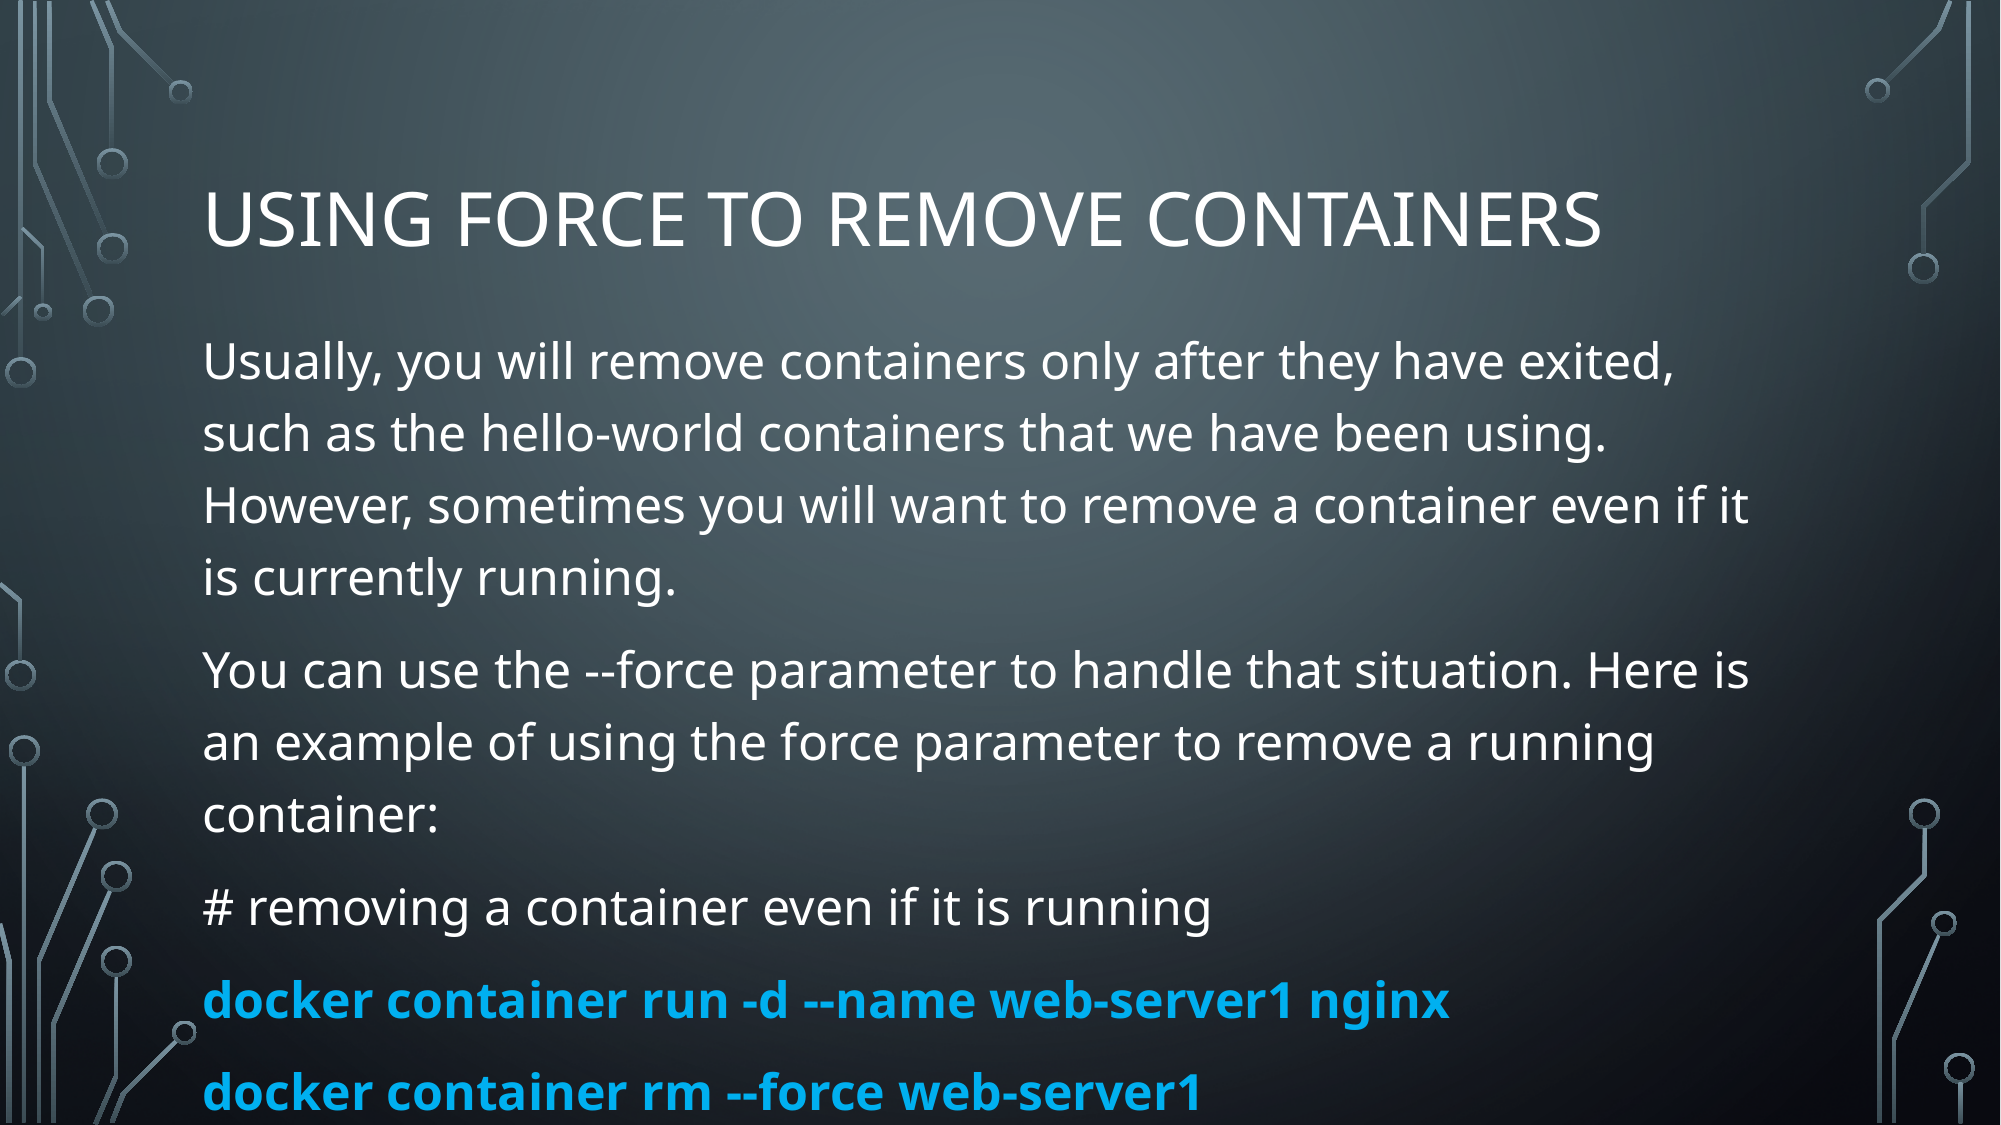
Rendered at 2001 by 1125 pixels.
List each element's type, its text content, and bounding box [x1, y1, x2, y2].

title Using force to remove containers [187, 101, 1813, 310]
list Usually, you will remove containers only after they have exited, such as the hello-world containers that we have been using. However, sometimes you will want to remove a container even if it is currently running. You can use the --force parameter to handle that situation. Here is an example of using the force parameter to remove a running container: # removing a container even if it is running docker container run -d --name web-server1 nginx docker container rm --force web-server1 [187, 310, 1813, 1050]
